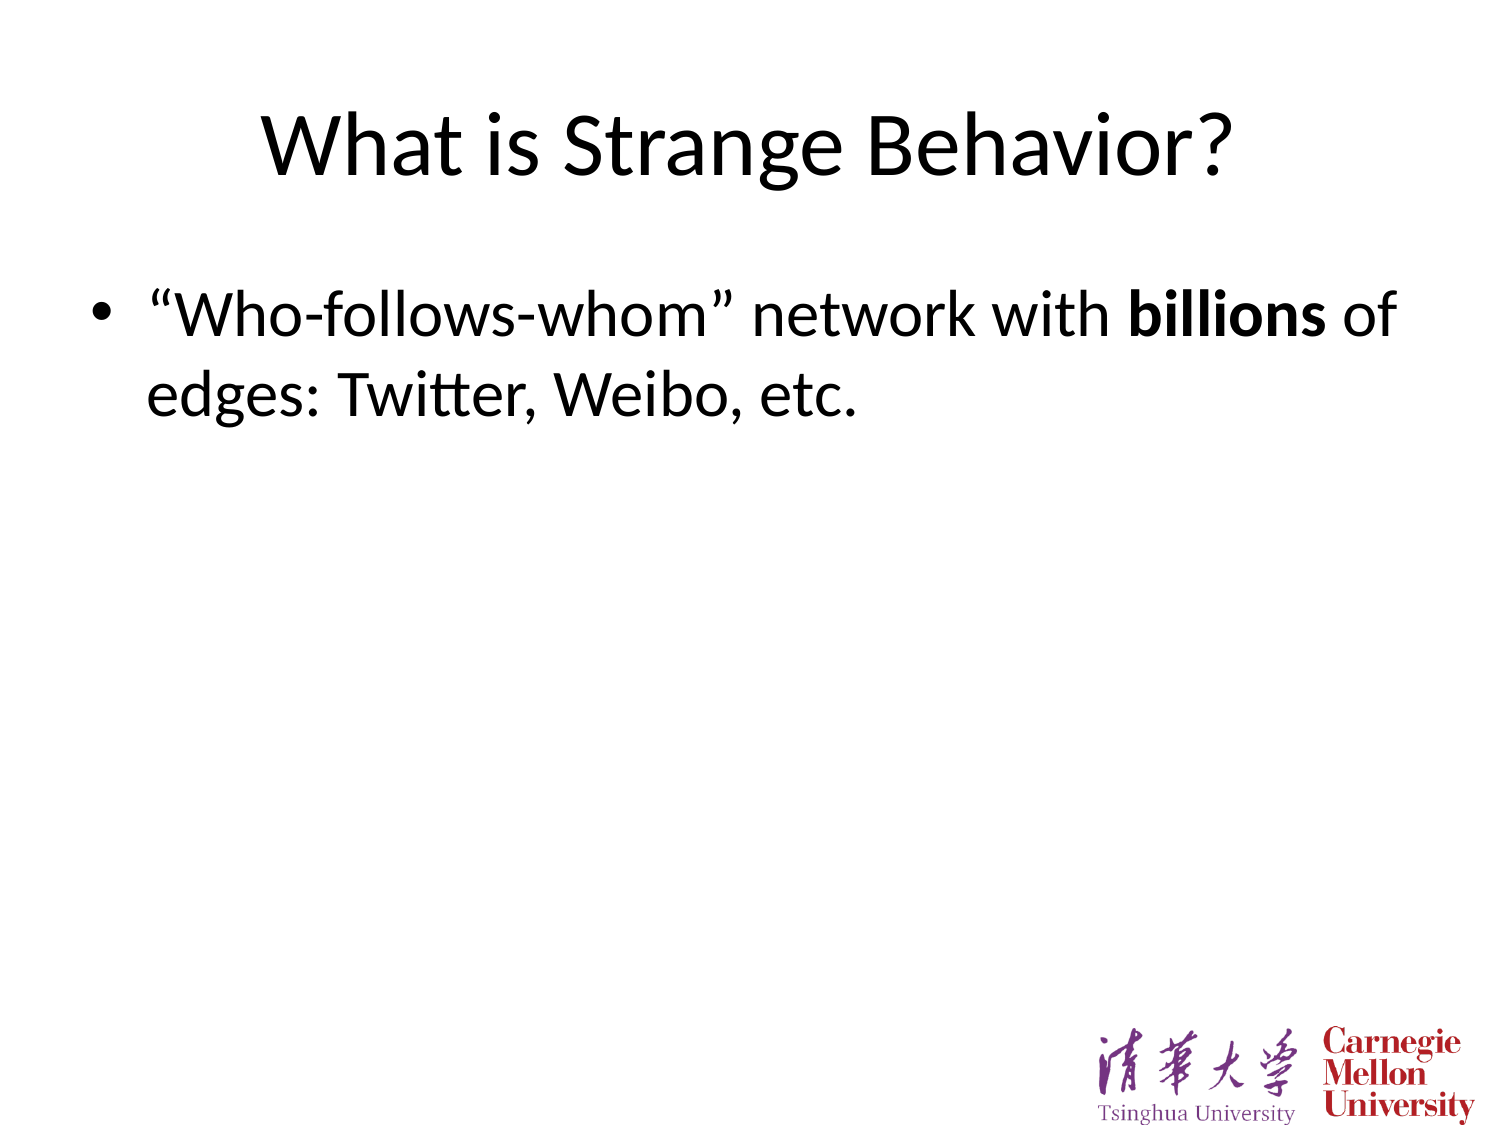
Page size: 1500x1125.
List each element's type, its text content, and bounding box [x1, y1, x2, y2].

picture [1323, 1026, 1476, 1125]
picture [1096, 1026, 1299, 1125]
list “Who-follows-whom” network with billions of edges: Twitter, Weibo, etc. [75, 262, 1425, 1005]
title What is Strange Behavior? [75, 45, 1425, 233]
